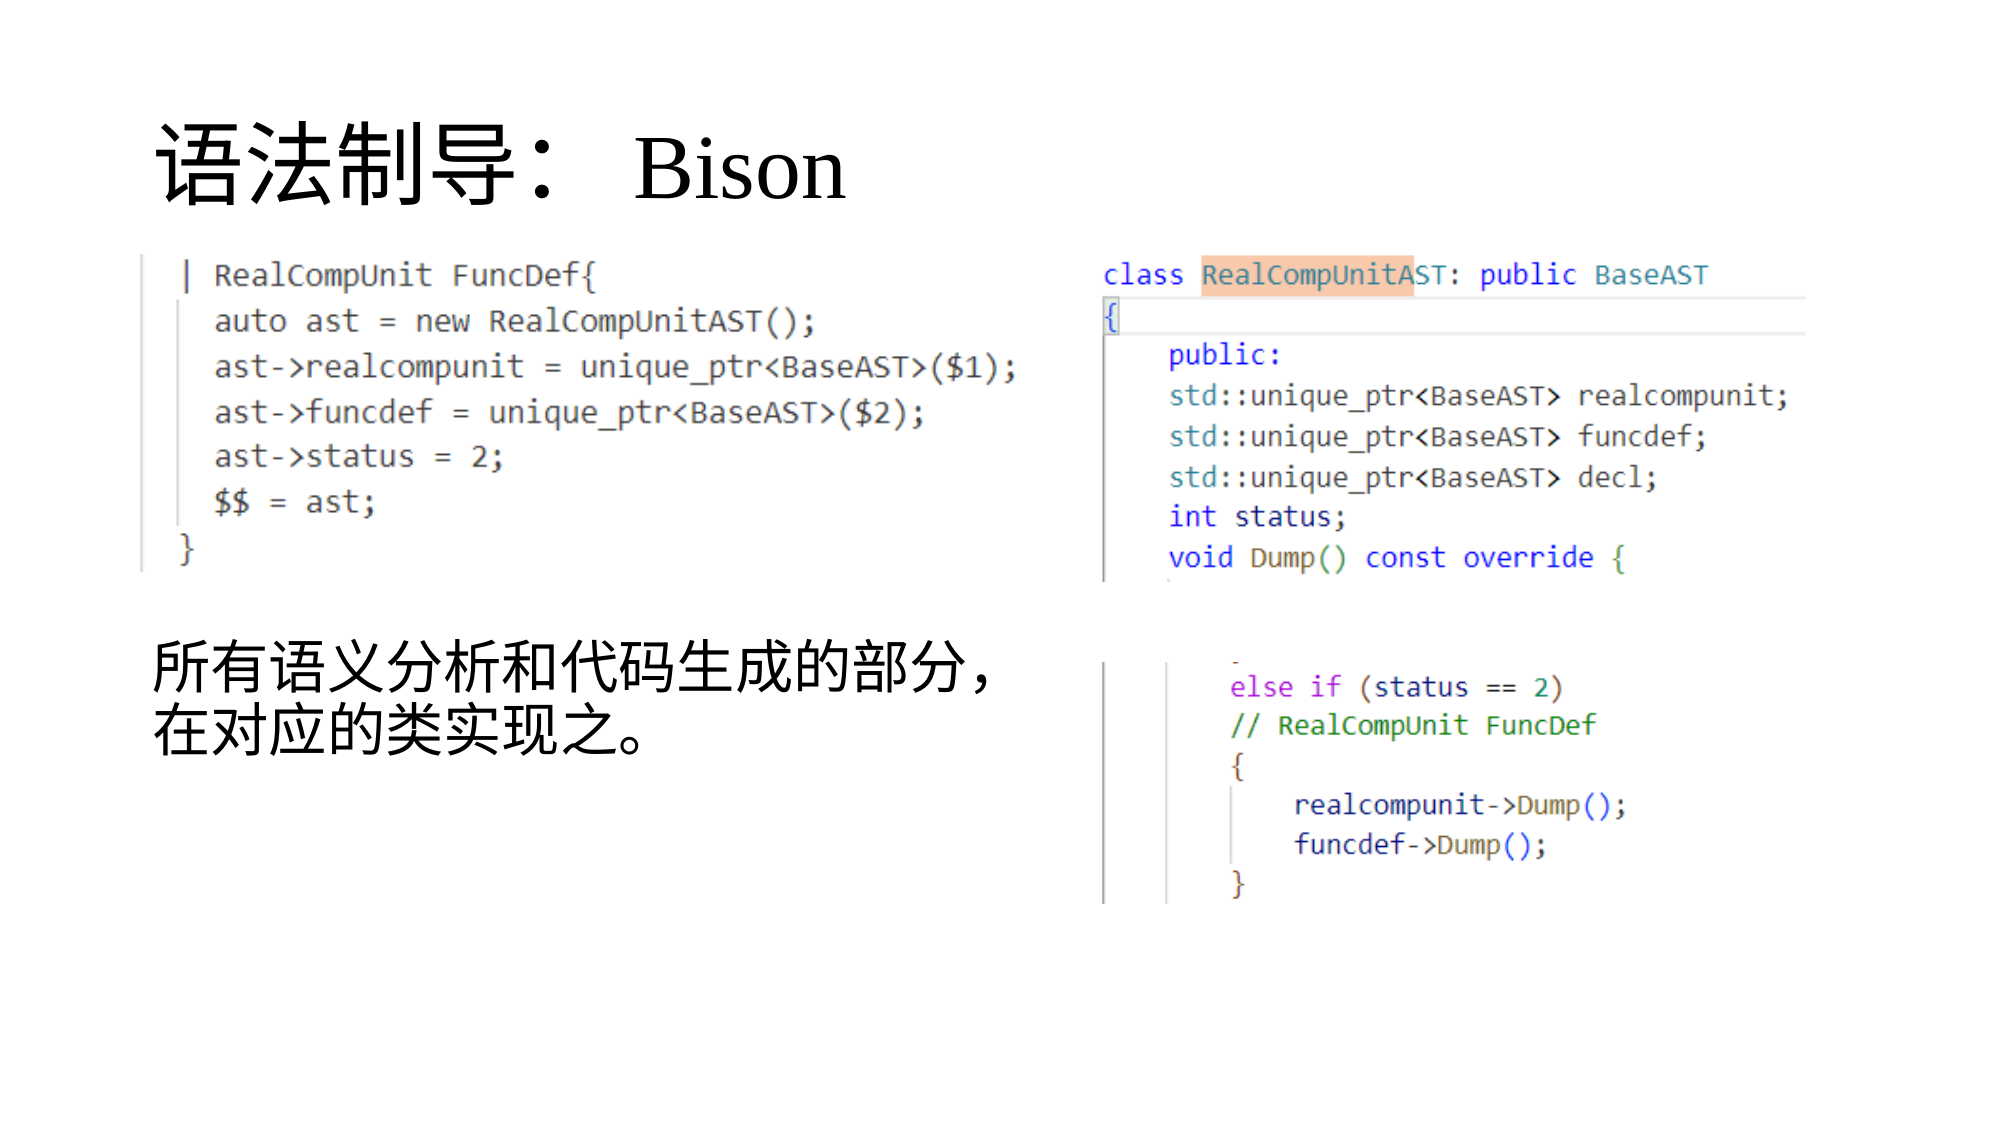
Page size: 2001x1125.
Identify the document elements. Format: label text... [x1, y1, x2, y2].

title 语法制导：Bison [137, 59, 1863, 278]
list 所有语义分析和代码生成的部分，在对应的类实现之。 [137, 630, 1021, 1083]
picture [136, 253, 1036, 573]
picture [1090, 253, 1807, 582]
picture [1090, 662, 1787, 905]
